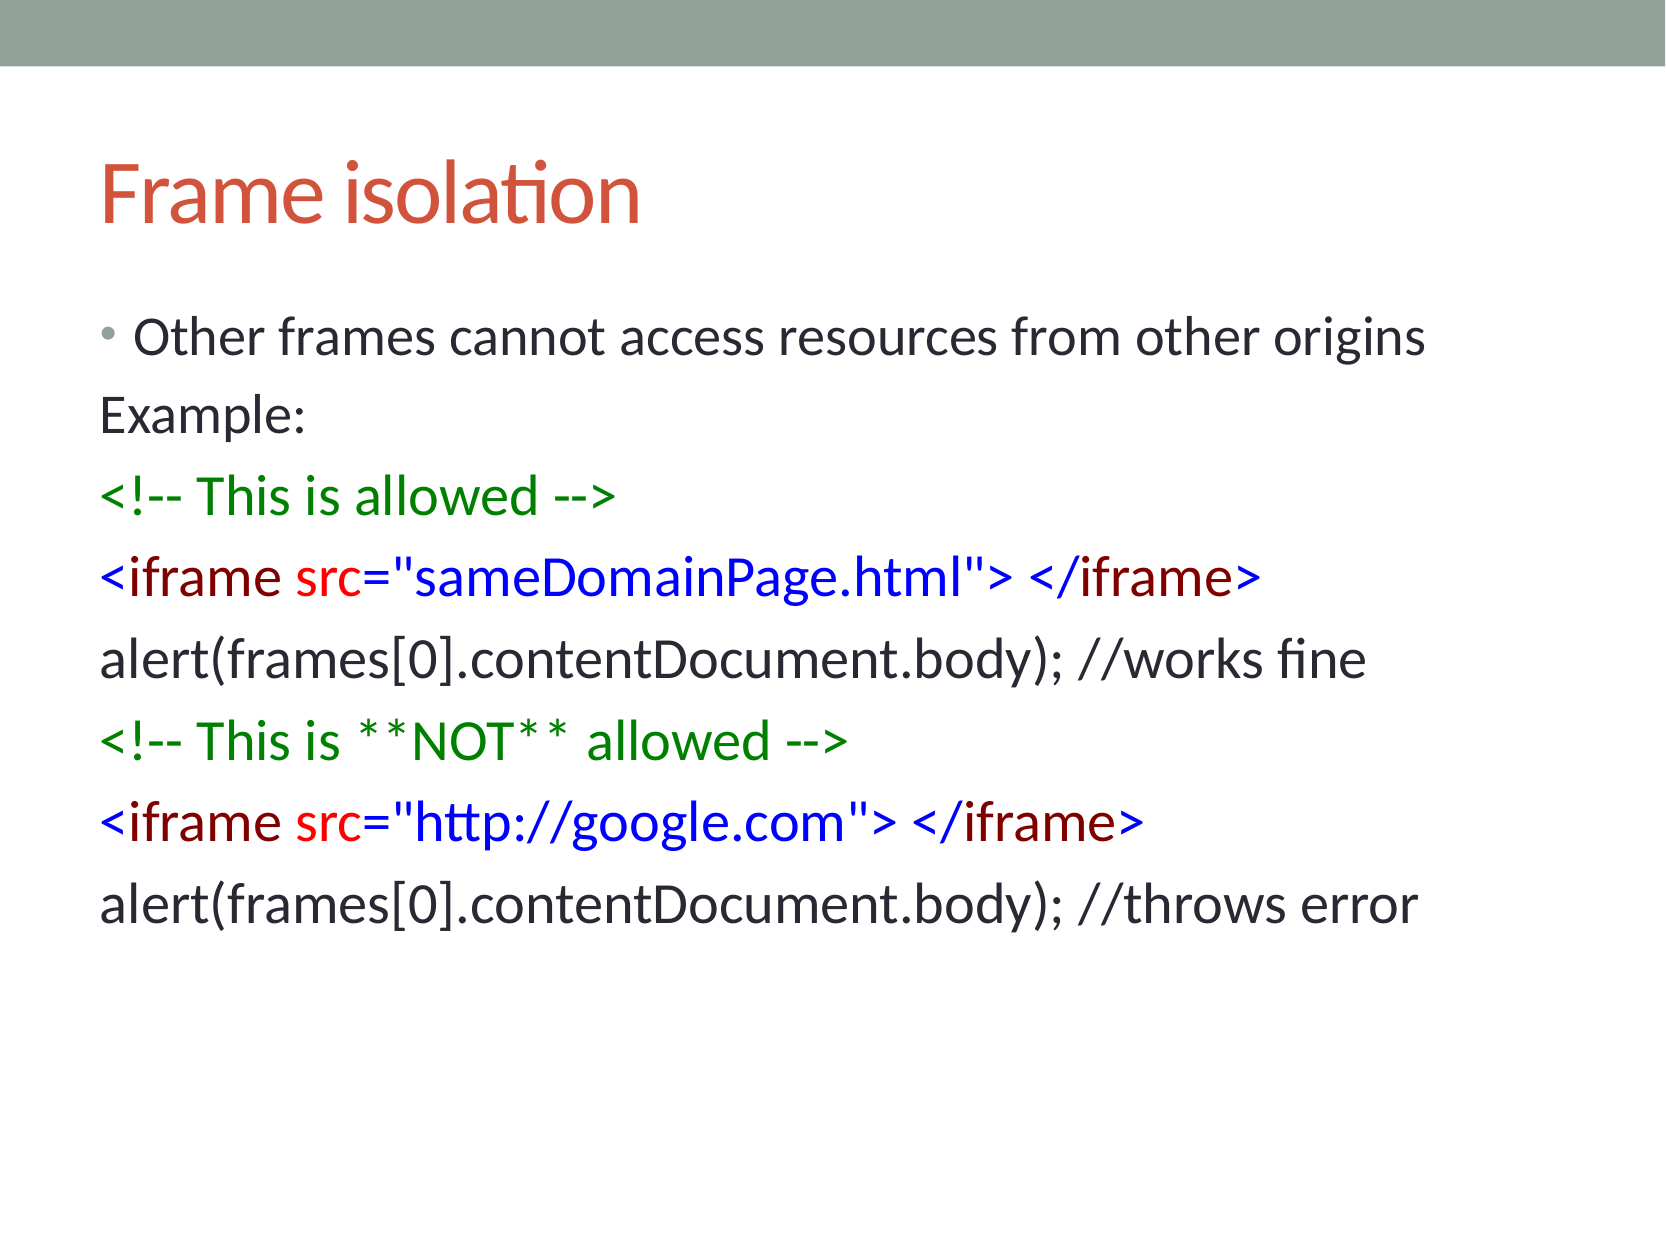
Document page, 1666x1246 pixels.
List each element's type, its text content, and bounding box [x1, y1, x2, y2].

list Other frames cannot access resources from other origins Example: <!-- This is allowed --> <iframe src="sameDomainPage.html"> </iframe> alert(frames[0].contentDocument.body); //works fine <!-- This is **NOT** allowed --> <iframe src="http://google.com"> </iframe> alert(frames[0].contentDocument.body); //throws error [83, 290, 1601, 1176]
title Frame isolation [83, 96, 1582, 277]
